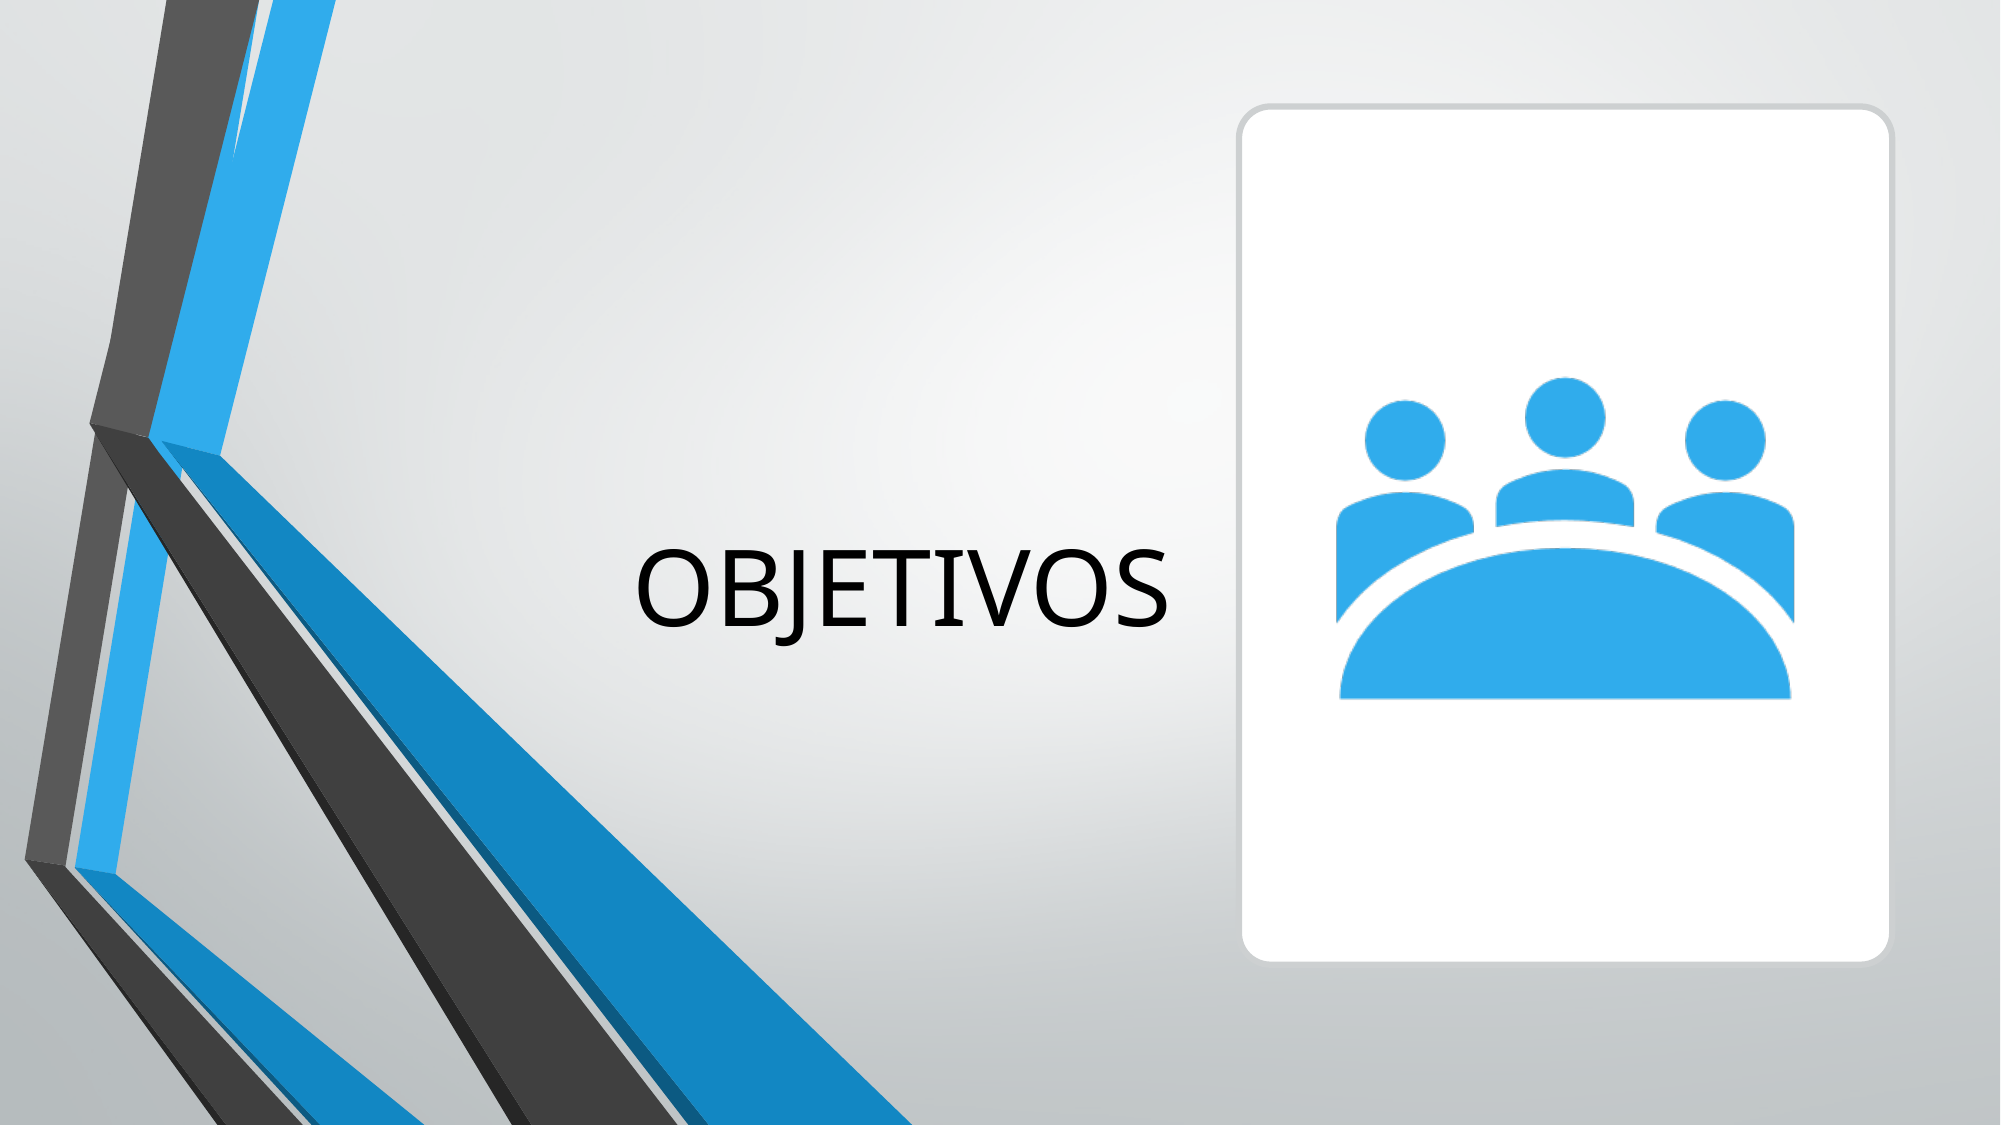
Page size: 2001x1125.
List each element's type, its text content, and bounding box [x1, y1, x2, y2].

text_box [89, 0, 913, 1125]
picture [1291, 264, 1840, 814]
text_box [1237, 105, 1894, 967]
title OBJETIVOS [913, 226, 1187, 656]
